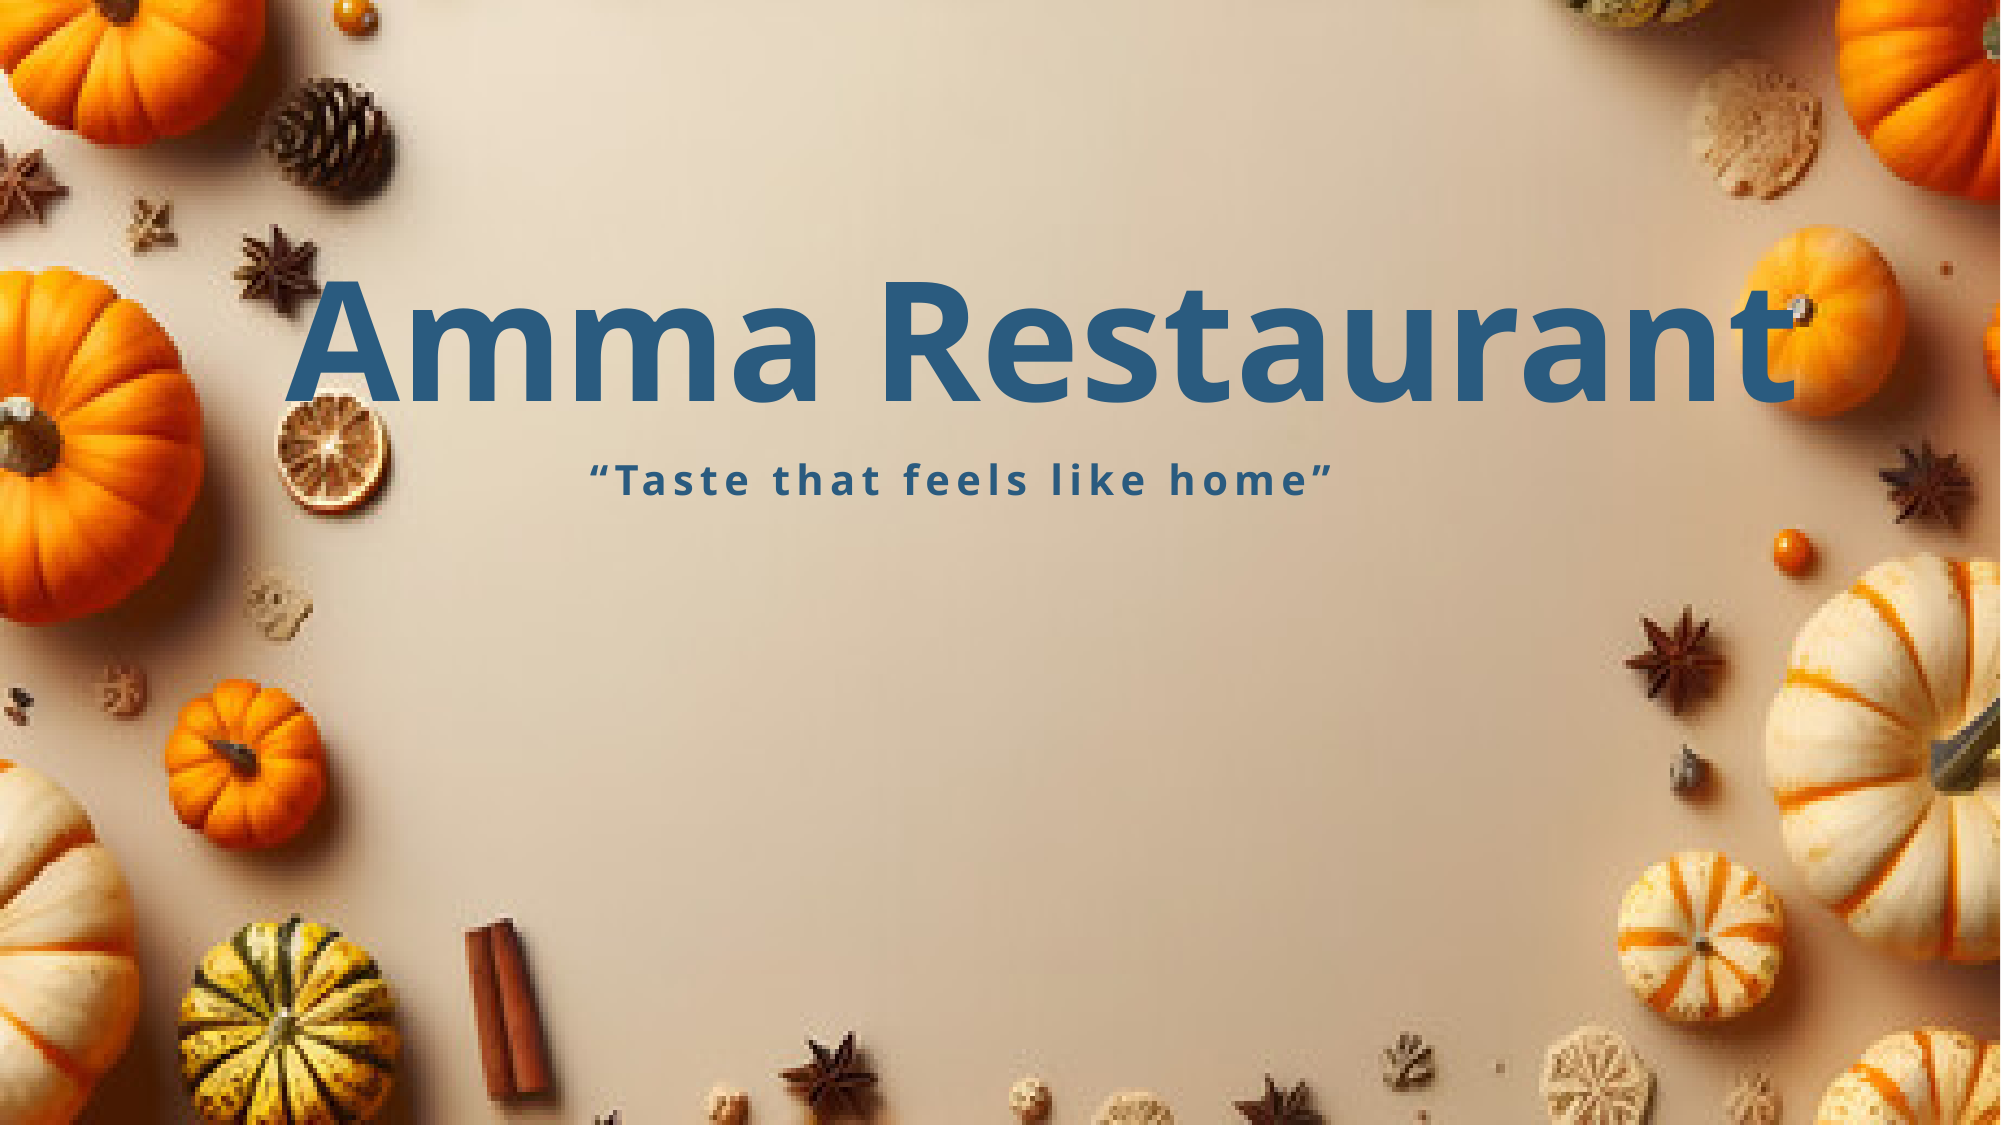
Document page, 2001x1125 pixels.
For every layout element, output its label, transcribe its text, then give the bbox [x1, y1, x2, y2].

picture [0, 0, 2001, 1125]
text_box Amma Restaurant [270, 226, 1816, 442]
table_header “Taste that feels like home” [267, 443, 1806, 526]
